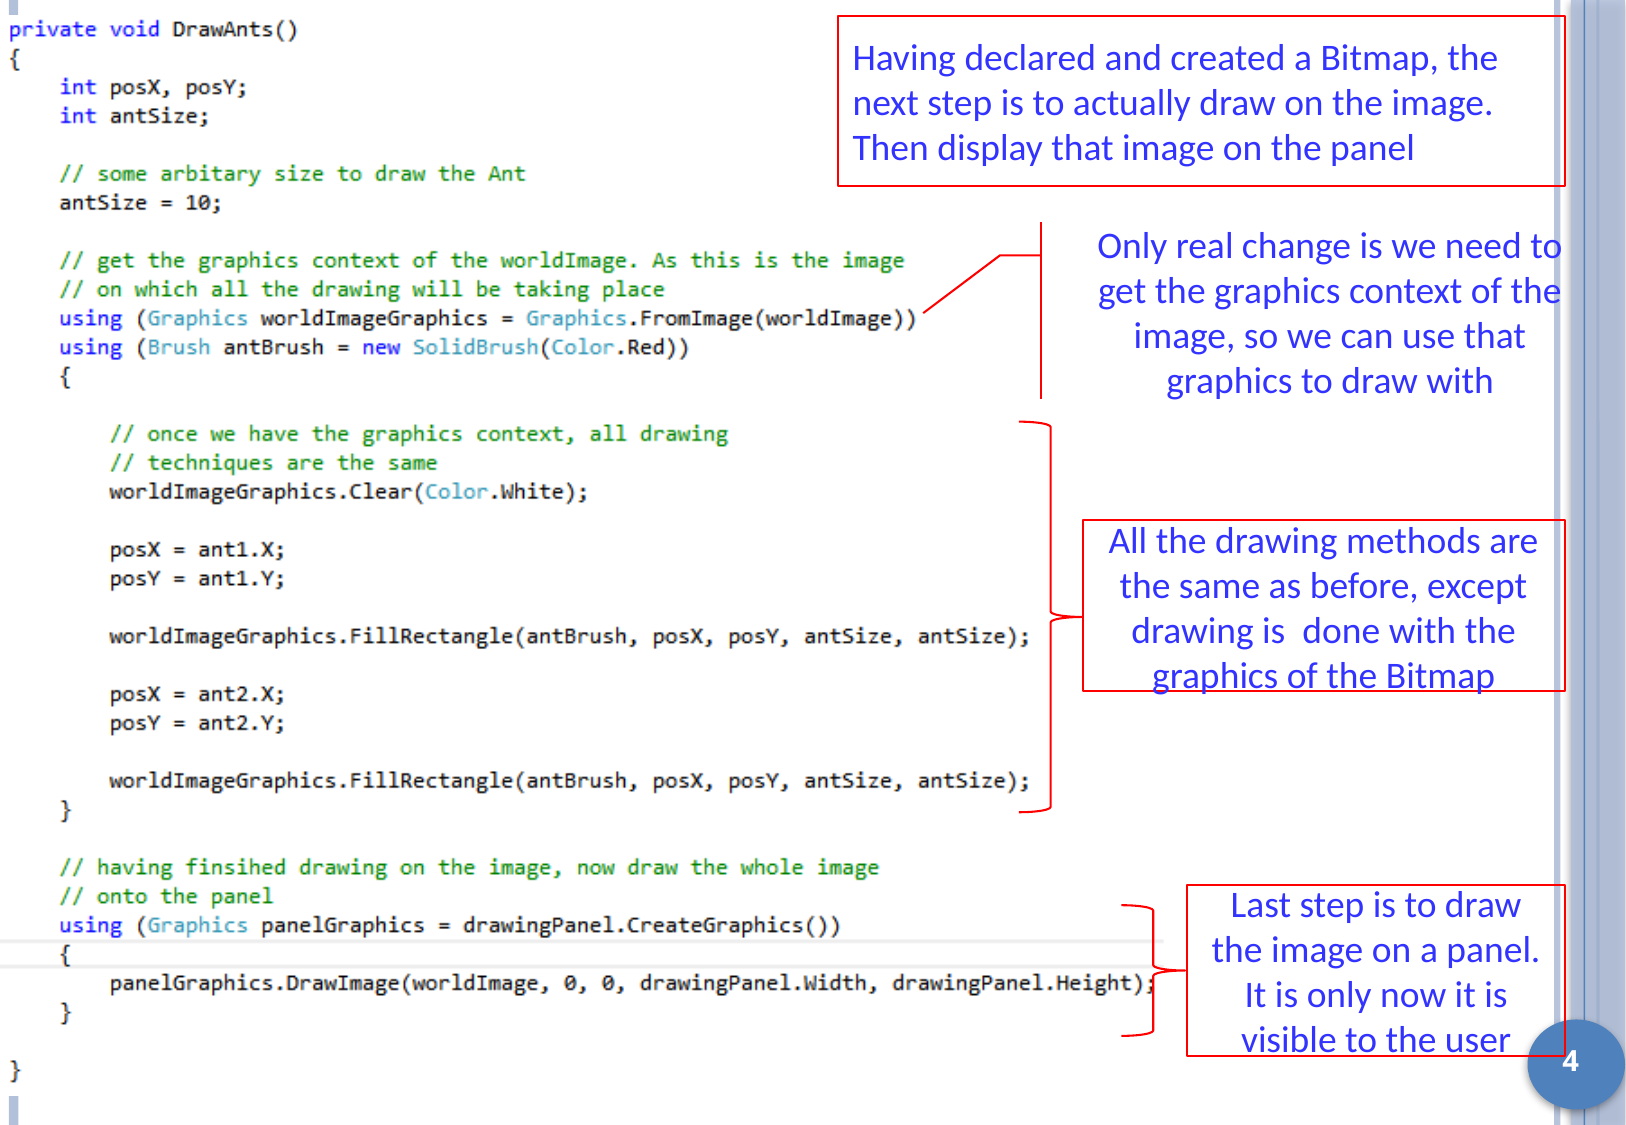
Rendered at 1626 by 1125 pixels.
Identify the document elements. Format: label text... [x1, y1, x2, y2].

text_box Last step is to draw the image on a panel. It is only now it is visible to the user [1185, 883, 1567, 1058]
text_box [1169, 968, 1185, 973]
text_box Having declared and created a Bitmap, the next step is to actually draw on the image. Then display that image on the panel [1164, 13, 1567, 188]
slide_number 4 [1516, 1019, 1625, 1105]
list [0, 15, 1165, 1096]
text_box Only real change is we need to get the graphics context of the image, so we can use that graphics to draw with [1169, 222, 1578, 399]
text_box All the drawing methods are the same as before, except drawing is done with the graphics of the Bitmap [1169, 518, 1567, 693]
